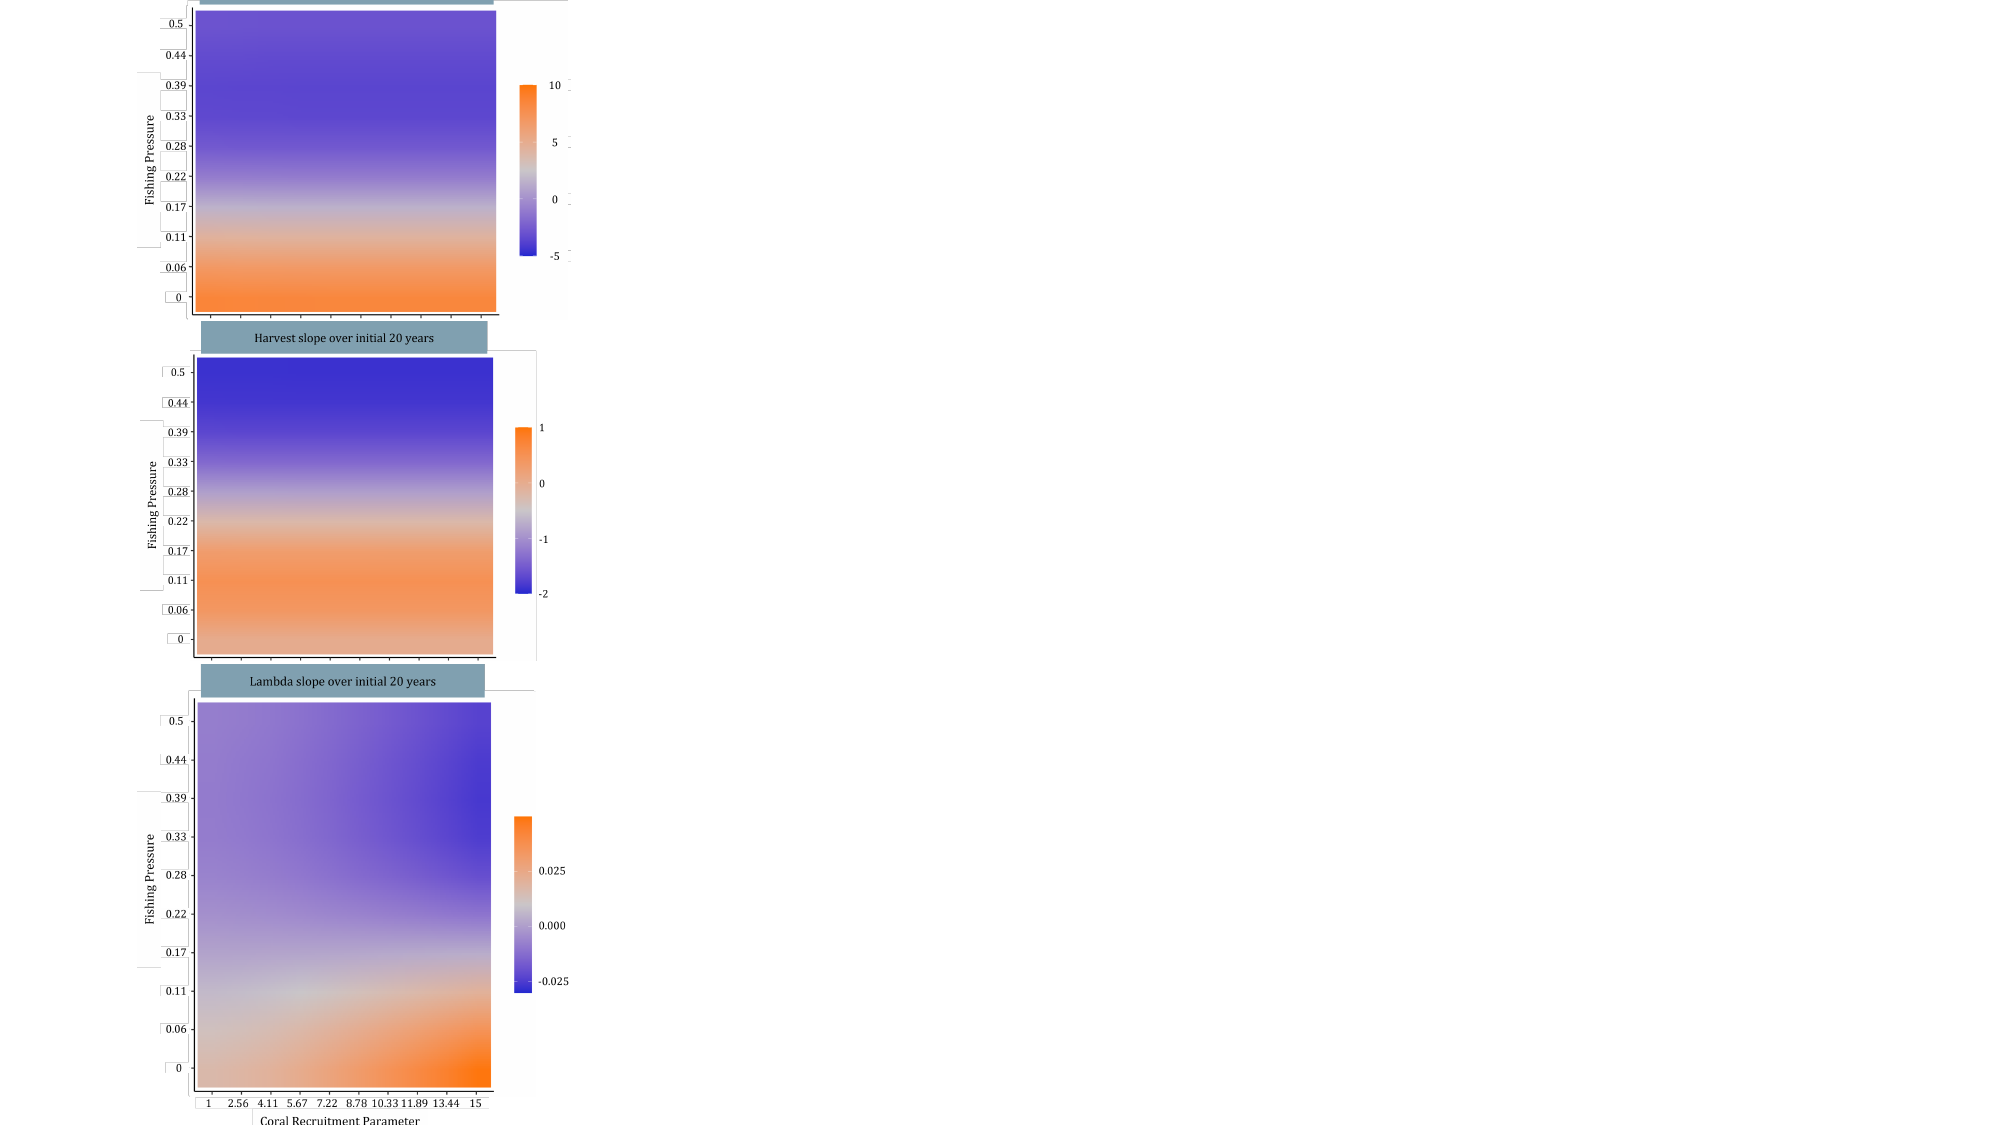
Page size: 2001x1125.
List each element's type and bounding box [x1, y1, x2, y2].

text_box [137, 0, 576, 1125]
